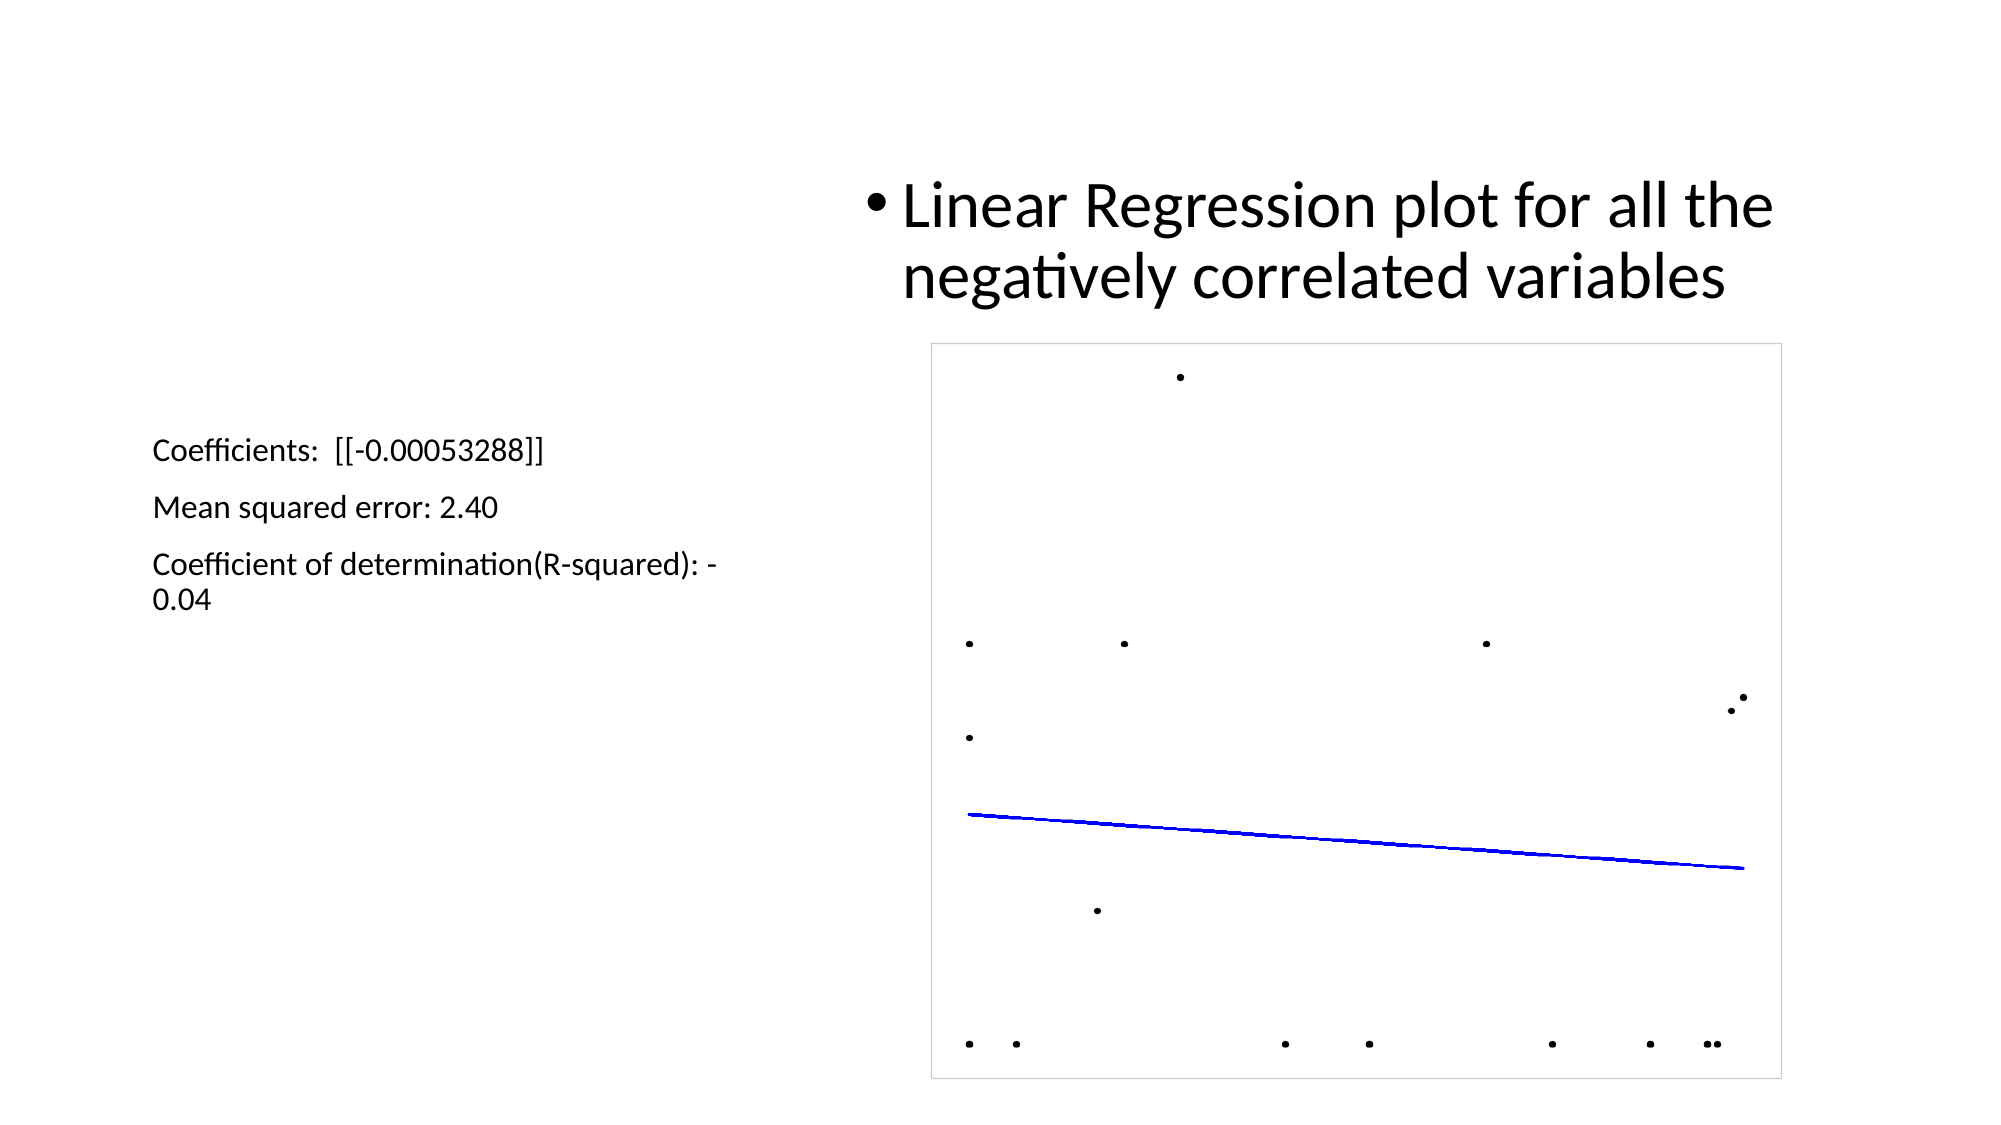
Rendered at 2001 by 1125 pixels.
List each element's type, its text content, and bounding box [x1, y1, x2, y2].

picture [924, 337, 1789, 1084]
list Coefficients: [[-0.00053288]] Mean squared error: 2.40 Coefficient of determination(R-squared): -0.04 [137, 425, 783, 963]
list Linear Regression plot for all the negatively correlated variables [850, 161, 1863, 962]
